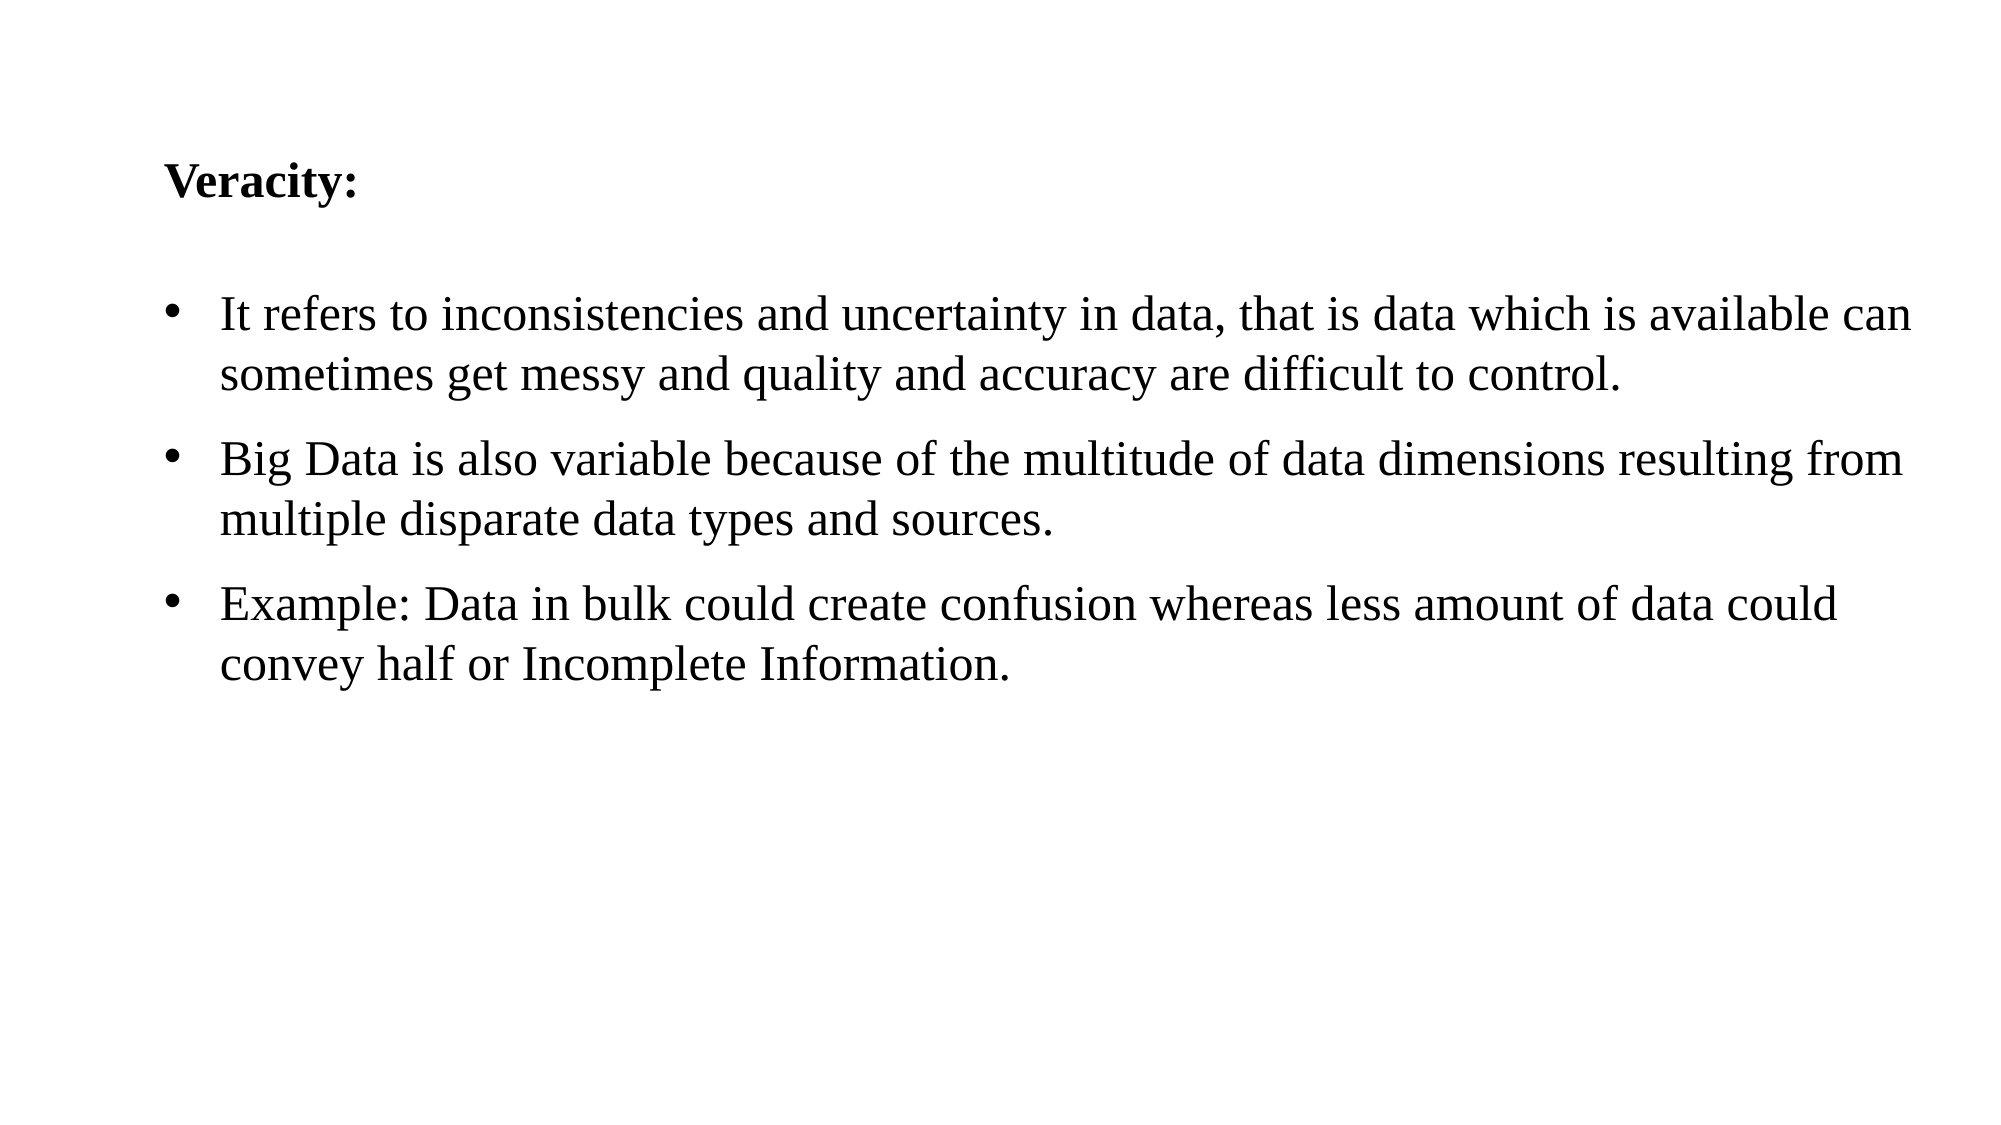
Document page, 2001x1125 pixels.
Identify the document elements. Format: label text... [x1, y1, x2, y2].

text_box Veracity: It refers to inconsistencies and uncertainty in data, that is data which is available can sometimes get messy and quality and accuracy are difficult to control. Big Data is also variable because of the multitude of data dimensions resulting from multiple disparate data types and sources. Example: Data in bulk could create confusion whereas less amount of data could convey half or Incomplete Information. [149, 140, 1945, 698]
